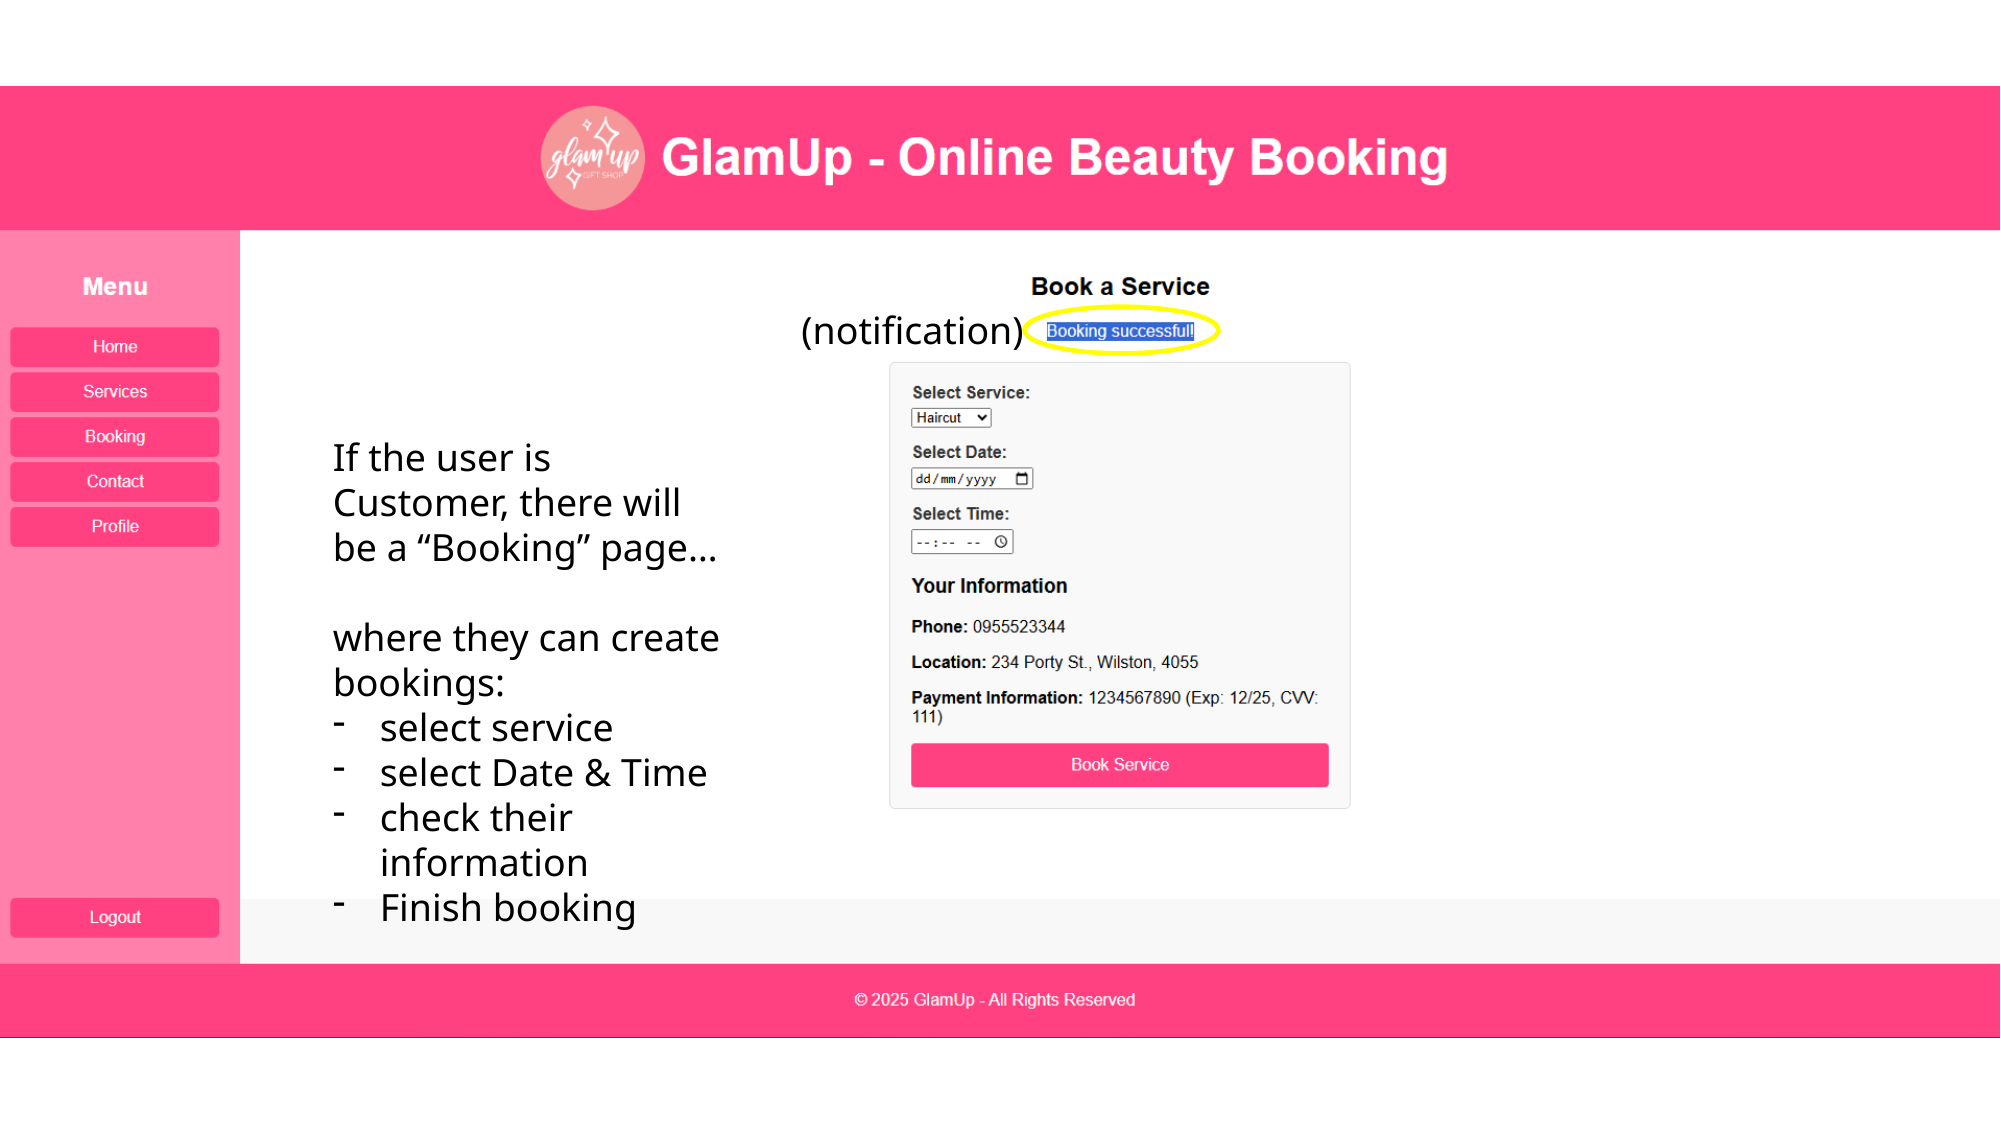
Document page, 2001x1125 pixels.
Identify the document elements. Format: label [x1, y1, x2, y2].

picture [0, 86, 2000, 1039]
